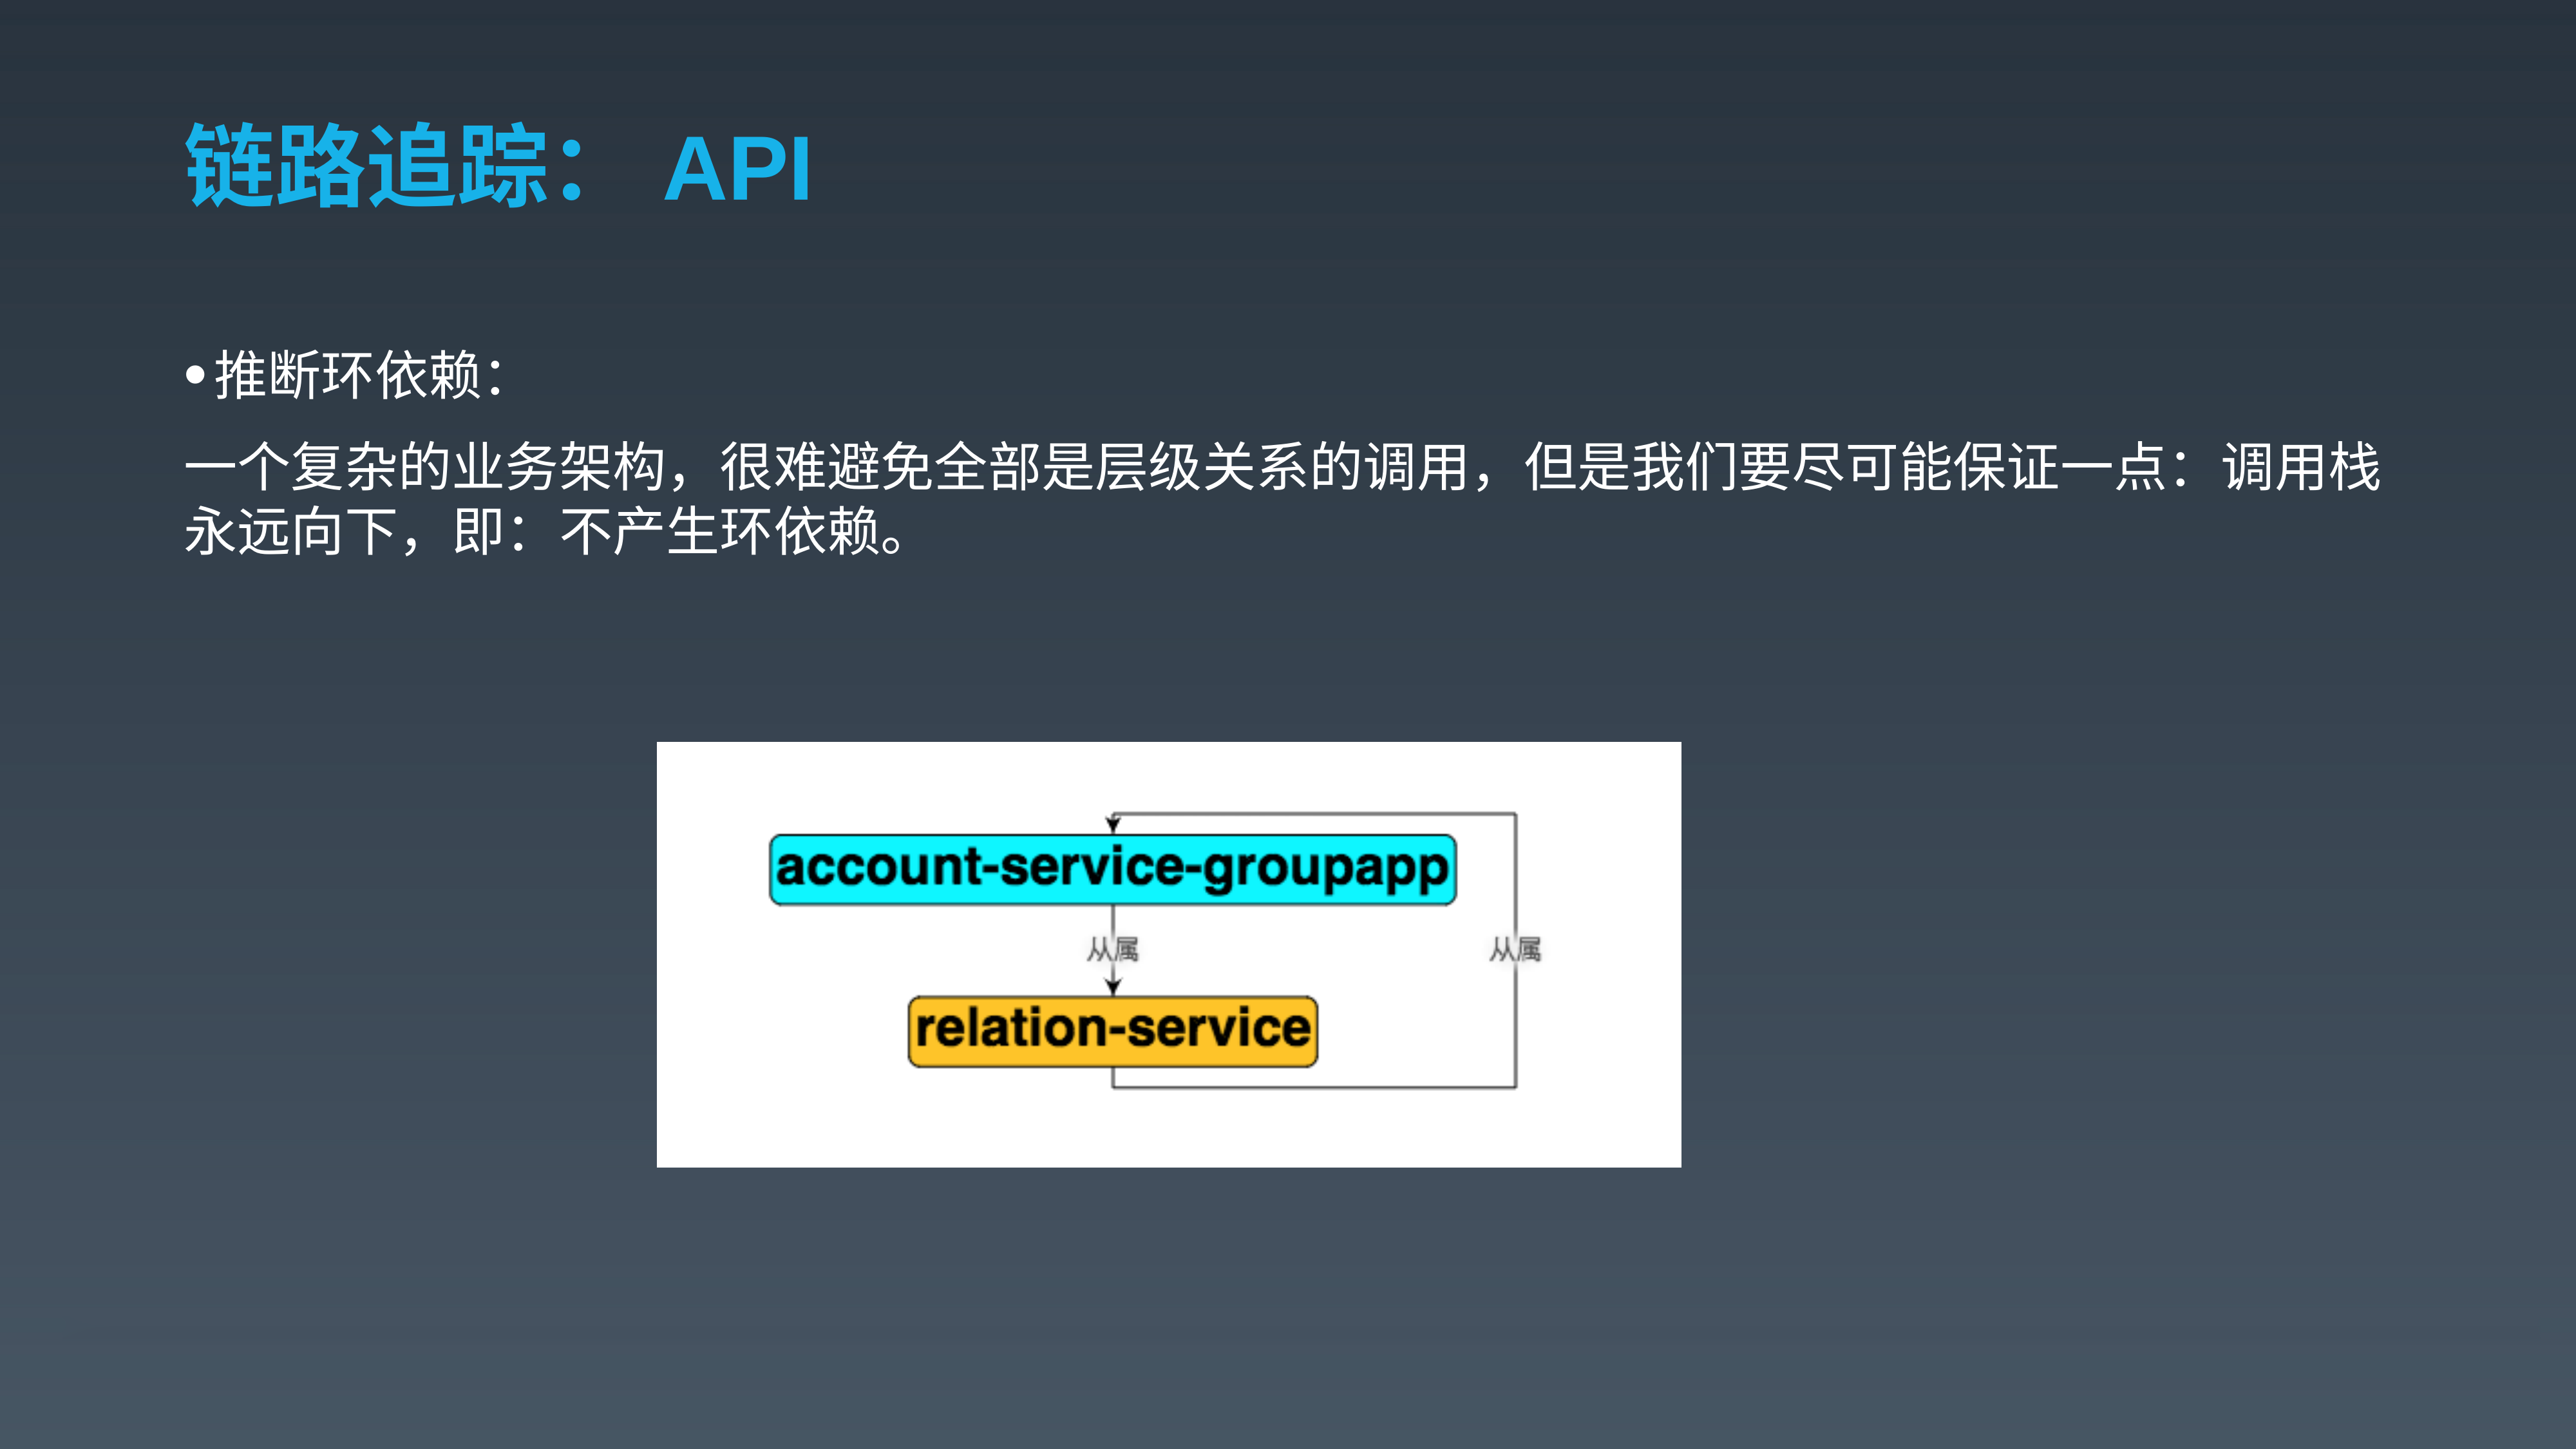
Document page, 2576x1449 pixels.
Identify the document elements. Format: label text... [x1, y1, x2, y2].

title 链路追踪：API [178, 103, 2316, 243]
list 推断环依赖： 一个复杂的业务架构，很难避免全部是层级关系的调用，但是我们要尽可能保证一点：调用栈永远向下，即：不产生环依赖。 [178, 336, 2398, 648]
picture [0, 0, 2576, 1449]
